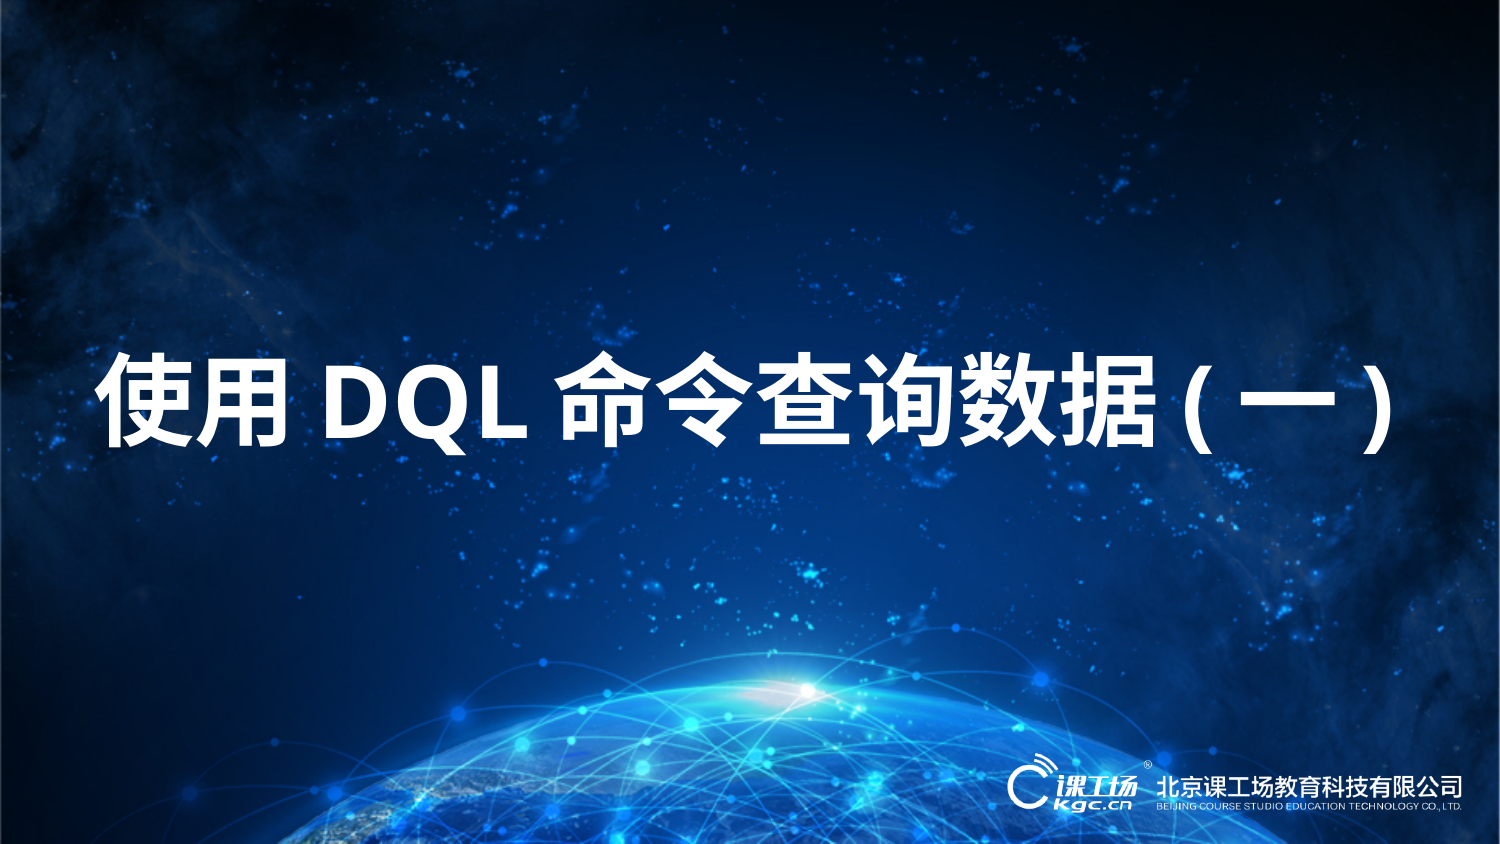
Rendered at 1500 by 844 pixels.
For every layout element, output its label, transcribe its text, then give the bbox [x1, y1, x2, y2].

title 使用DQL命令查询数据(一) [76, 279, 1412, 517]
picture [0, 0, 1500, 844]
